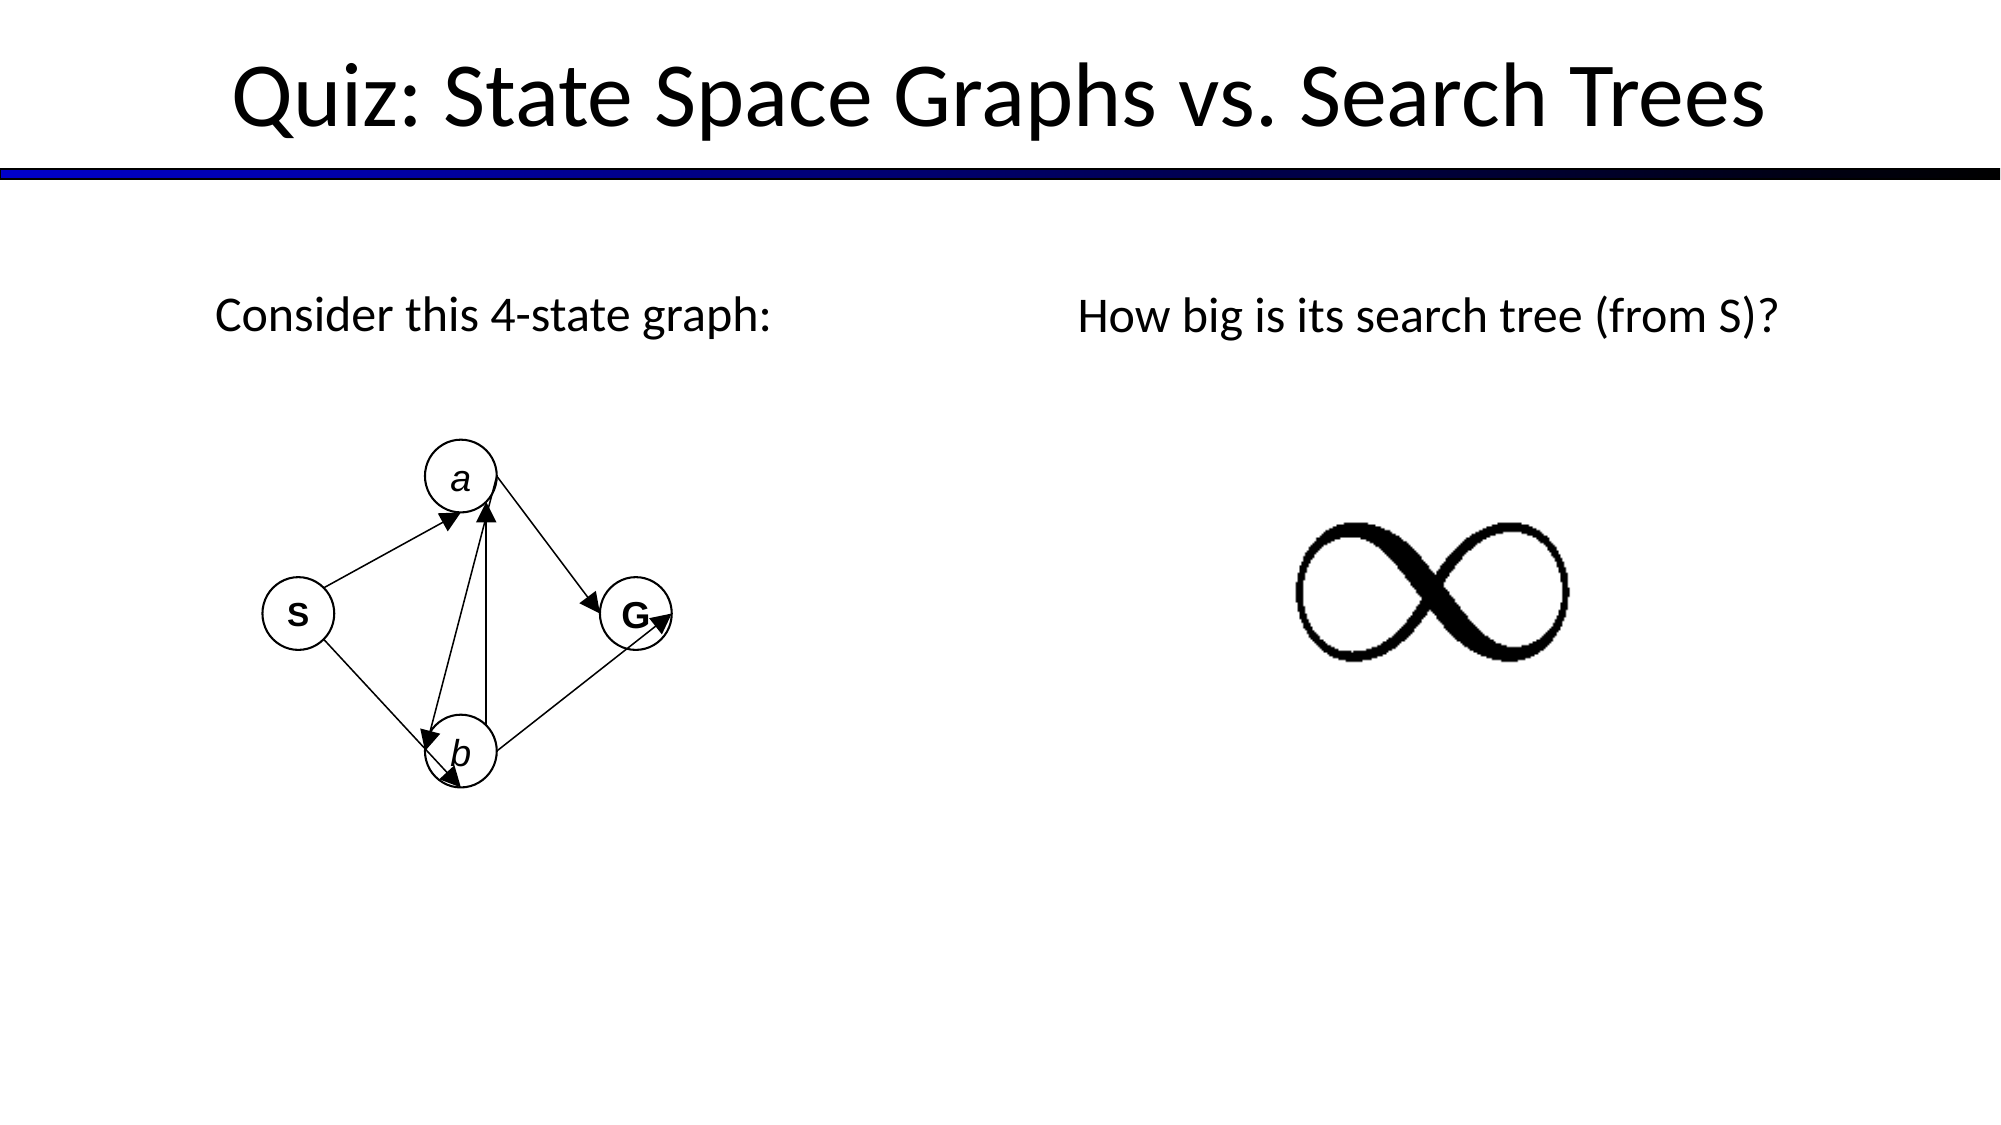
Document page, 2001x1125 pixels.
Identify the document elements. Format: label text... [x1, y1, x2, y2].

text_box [323, 475, 426, 589]
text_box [496, 475, 611, 589]
text_box Consider this 4-state graph: [200, 274, 838, 350]
text_box G [599, 577, 672, 649]
text_box S [262, 577, 335, 650]
text_box a [425, 439, 497, 513]
text_box b [430, 714, 496, 788]
title Quiz: State Space Graphs vs. Search Trees [0, 0, 2000, 184]
text_box G [628, 616, 672, 650]
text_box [323, 639, 426, 752]
text_box b [425, 756, 459, 788]
text_box How big is its search tree (from S)? [1062, 274, 1900, 350]
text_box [496, 639, 611, 752]
picture [1287, 512, 1597, 666]
